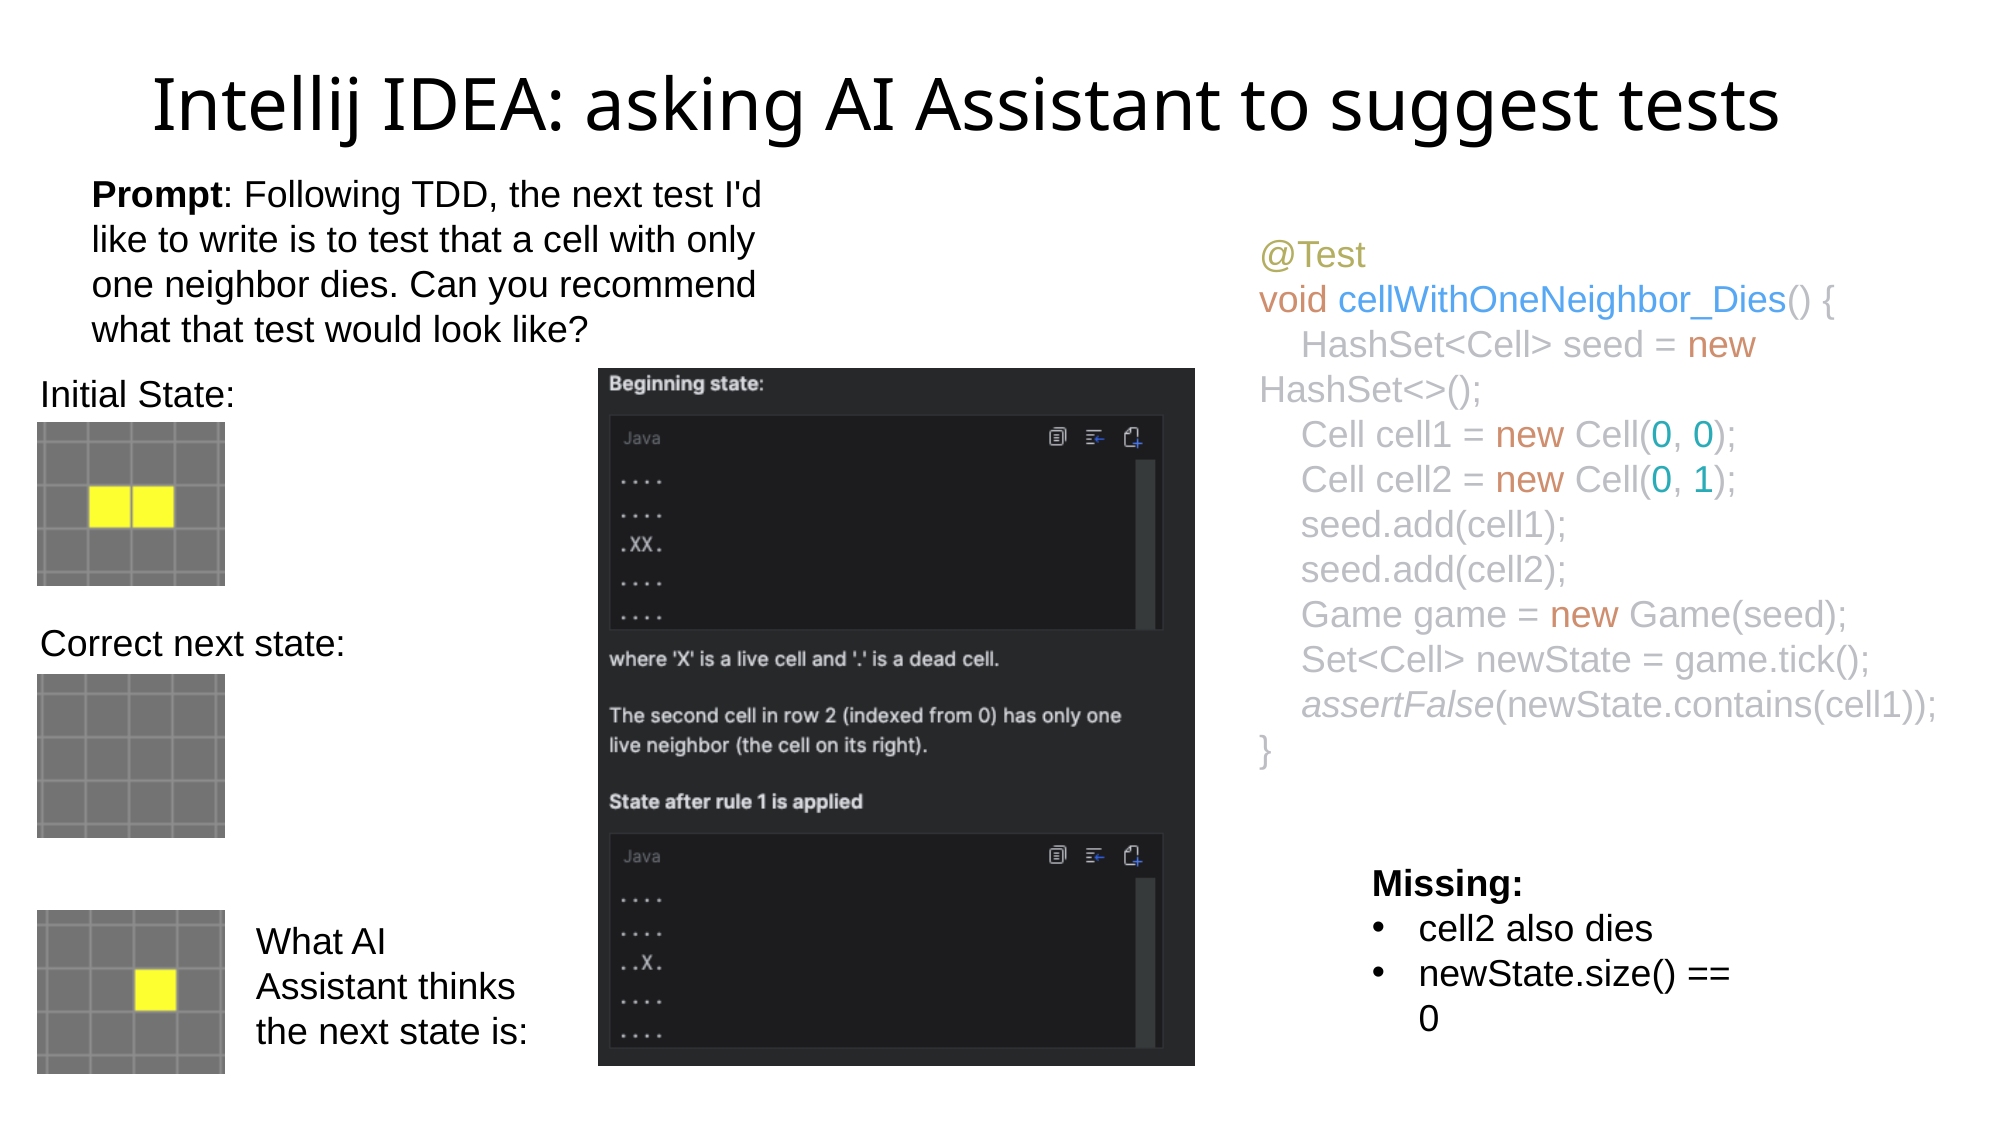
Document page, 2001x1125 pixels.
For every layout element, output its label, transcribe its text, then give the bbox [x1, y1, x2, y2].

text_box What AI Assistant thinks the next state is: [240, 910, 550, 1061]
title Intellij IDEA: asking AI Assistant to suggest tests [137, 59, 1863, 155]
picture [36, 909, 225, 1074]
text_box Missing: cell2 also dies newState.size() == 0 [1356, 851, 1759, 1047]
text_box Initial State: [24, 362, 314, 423]
picture [598, 368, 1195, 1066]
text_box Prompt: Following TDD, the next test I'd like to write is to test that a cell with only one neighbor dies. Can you recommend what that test would look like? [76, 162, 781, 358]
text_box Correct next state: [24, 611, 400, 672]
picture [36, 674, 225, 839]
text_box @Test void cellWithOneNeighbor_Dies() { HashSet<Cell> seed = new HashSet<>(); Cell cell1 = new Cell(0, 0); Cell cell2 = new Cell(0, 1); seed.add(cell1); seed.add(cell2); Game game = new Game(seed); Set<Cell> newState = game.tick(); assertFalse(newState.contains(cell1)); } [1244, 222, 1963, 823]
picture [36, 421, 225, 586]
